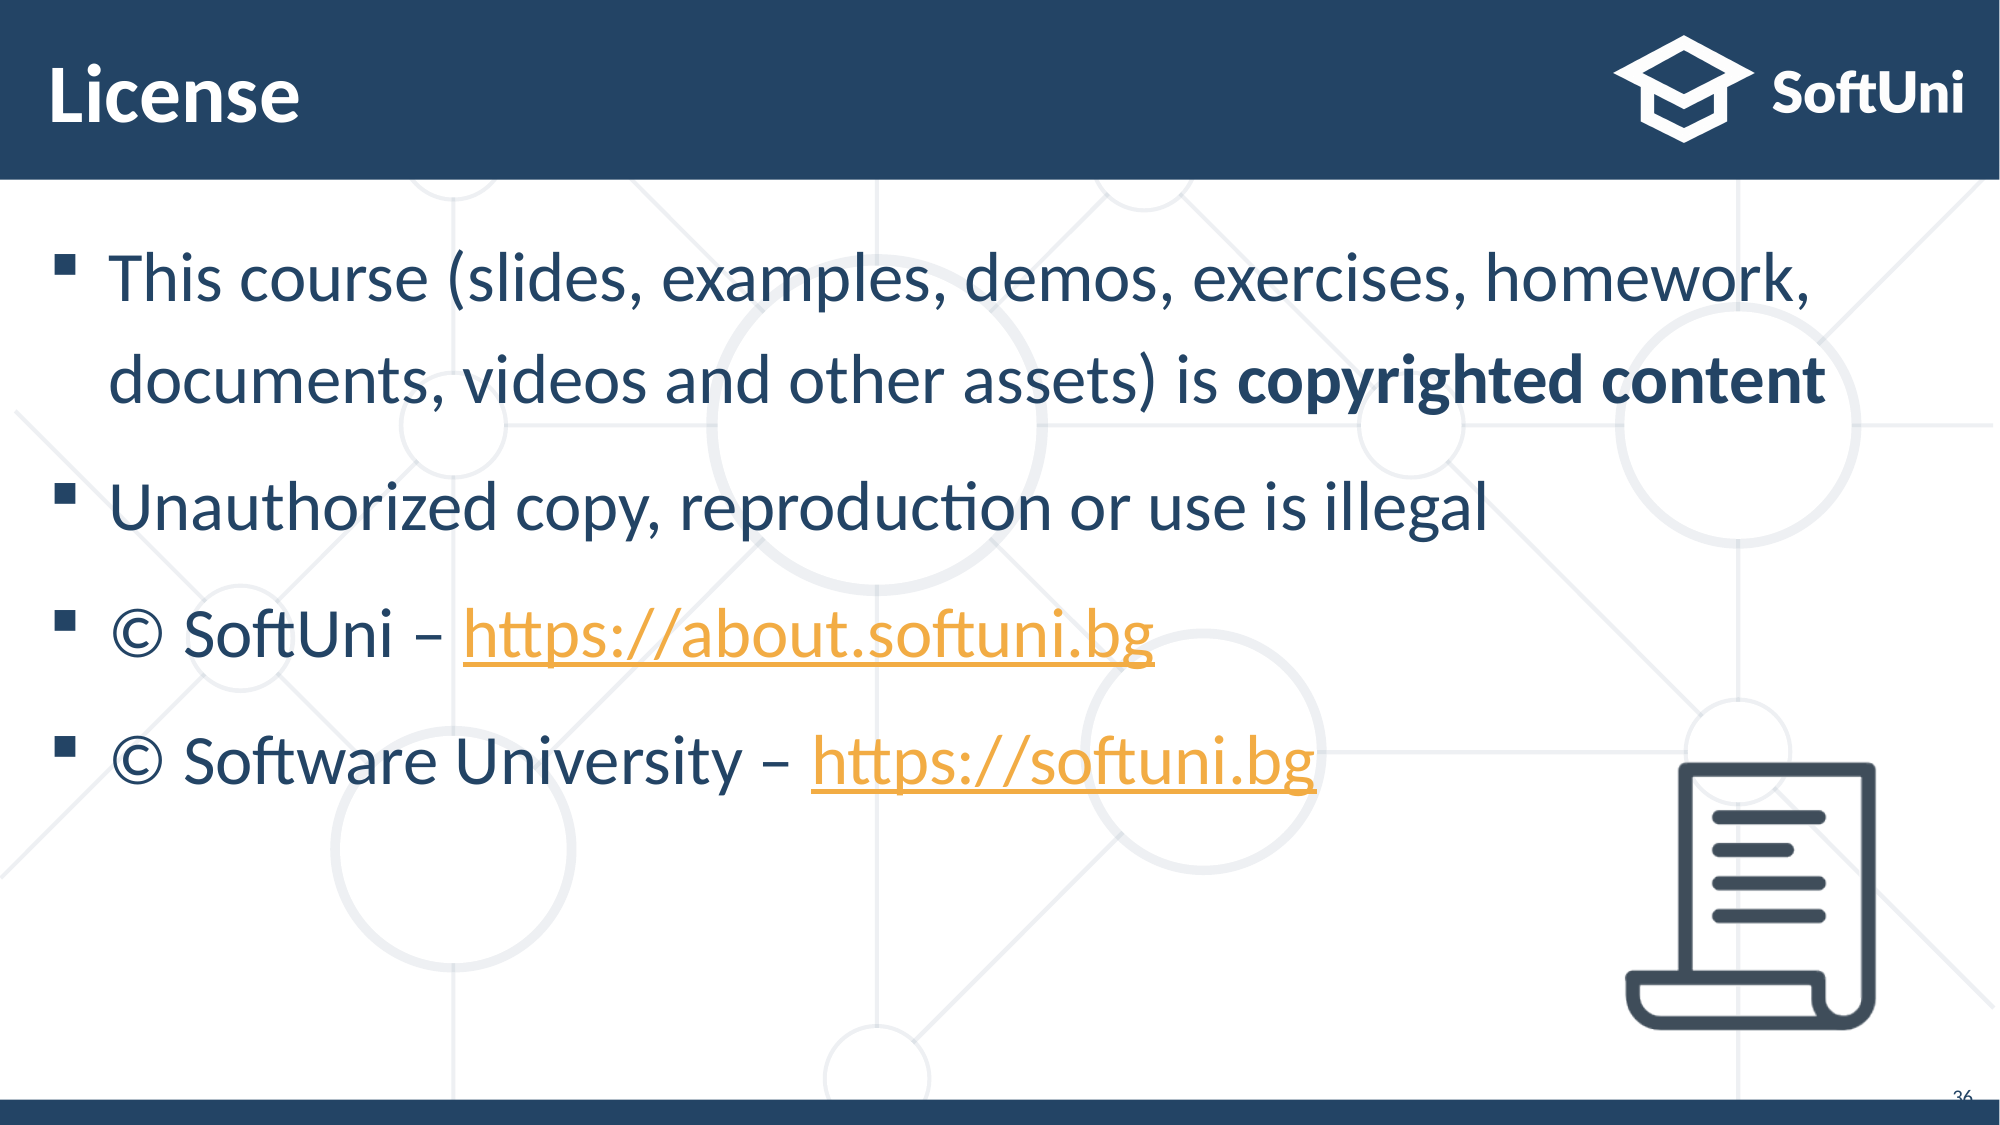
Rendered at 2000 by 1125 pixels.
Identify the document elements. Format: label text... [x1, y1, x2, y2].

picture [1597, 728, 1915, 1065]
list This course (slides, examples, demos, exercises, homework, documents, videos and other assets) is copyrighted content Unauthorized copy, reproduction or use is illegal © SoftUni – https://about.softuni.bg © Software University – https://softuni.bg [31, 208, 1970, 1103]
title License [31, 16, 1600, 162]
slide_number 36 [1927, 1067, 1989, 1117]
